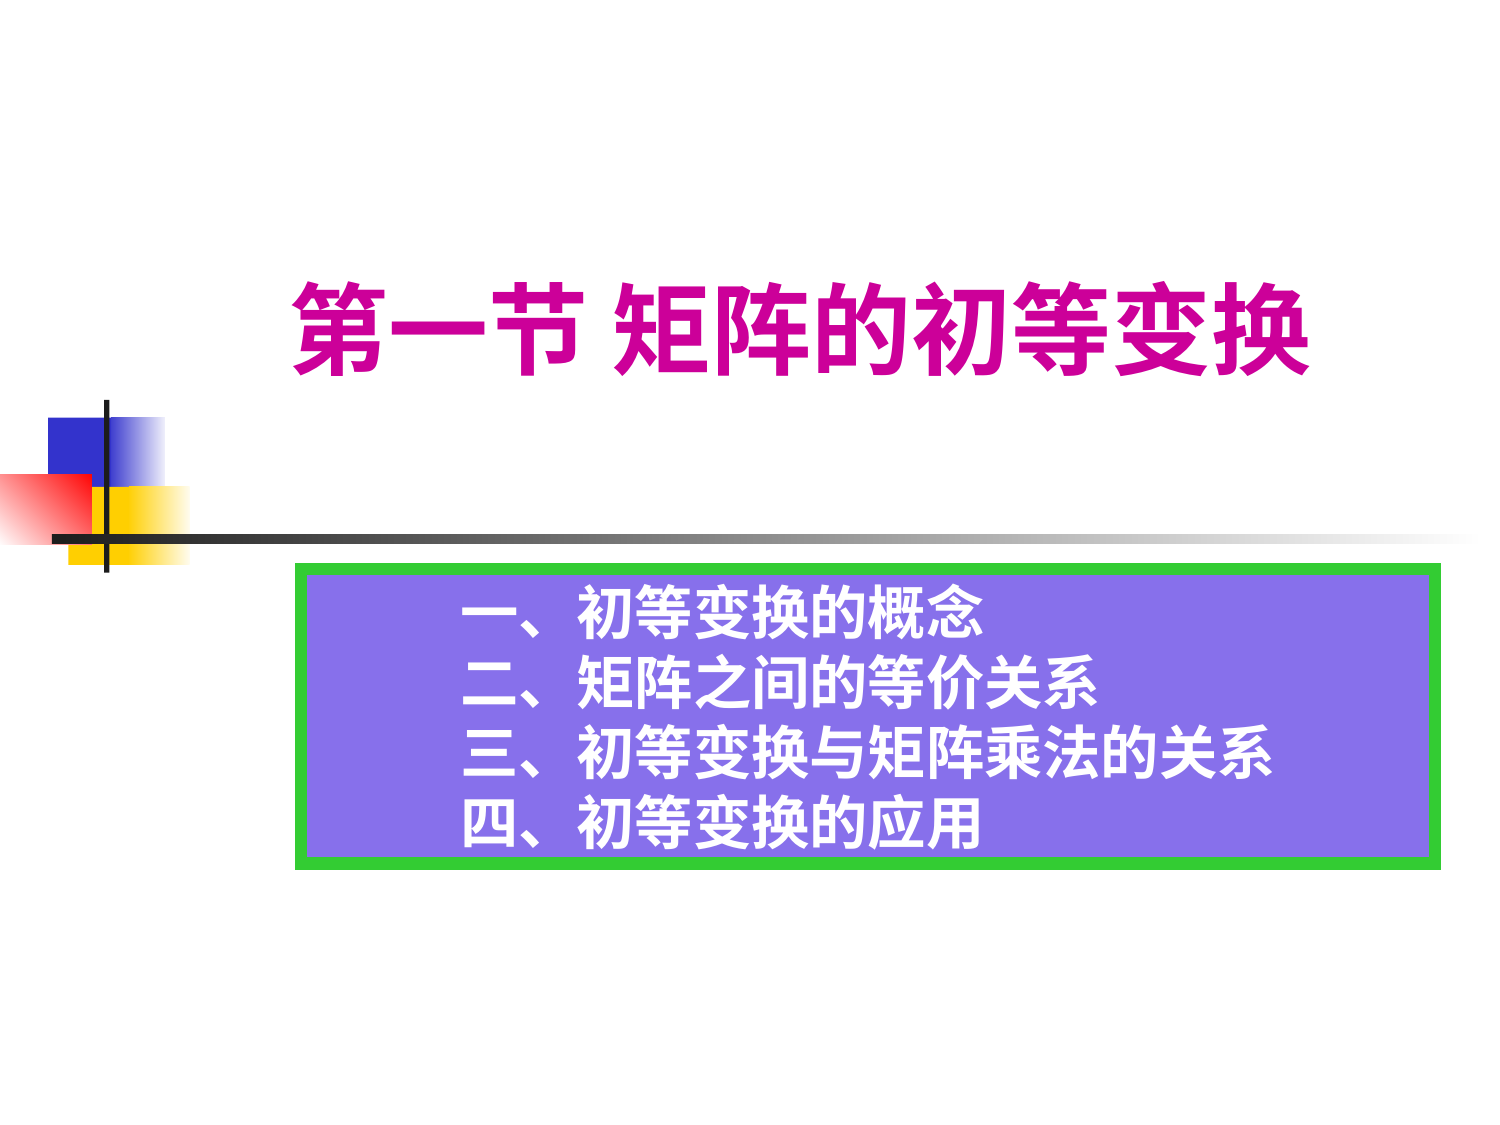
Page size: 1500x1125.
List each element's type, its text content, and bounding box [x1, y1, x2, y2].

text_box 一、初等变换的概念 二、矩阵之间的等价关系 三、初等变换与矩阵乘法的关系 四、初等变换的应用 [301, 569, 1436, 864]
title 第一节 矩阵的初等变换 [162, 274, 1438, 516]
